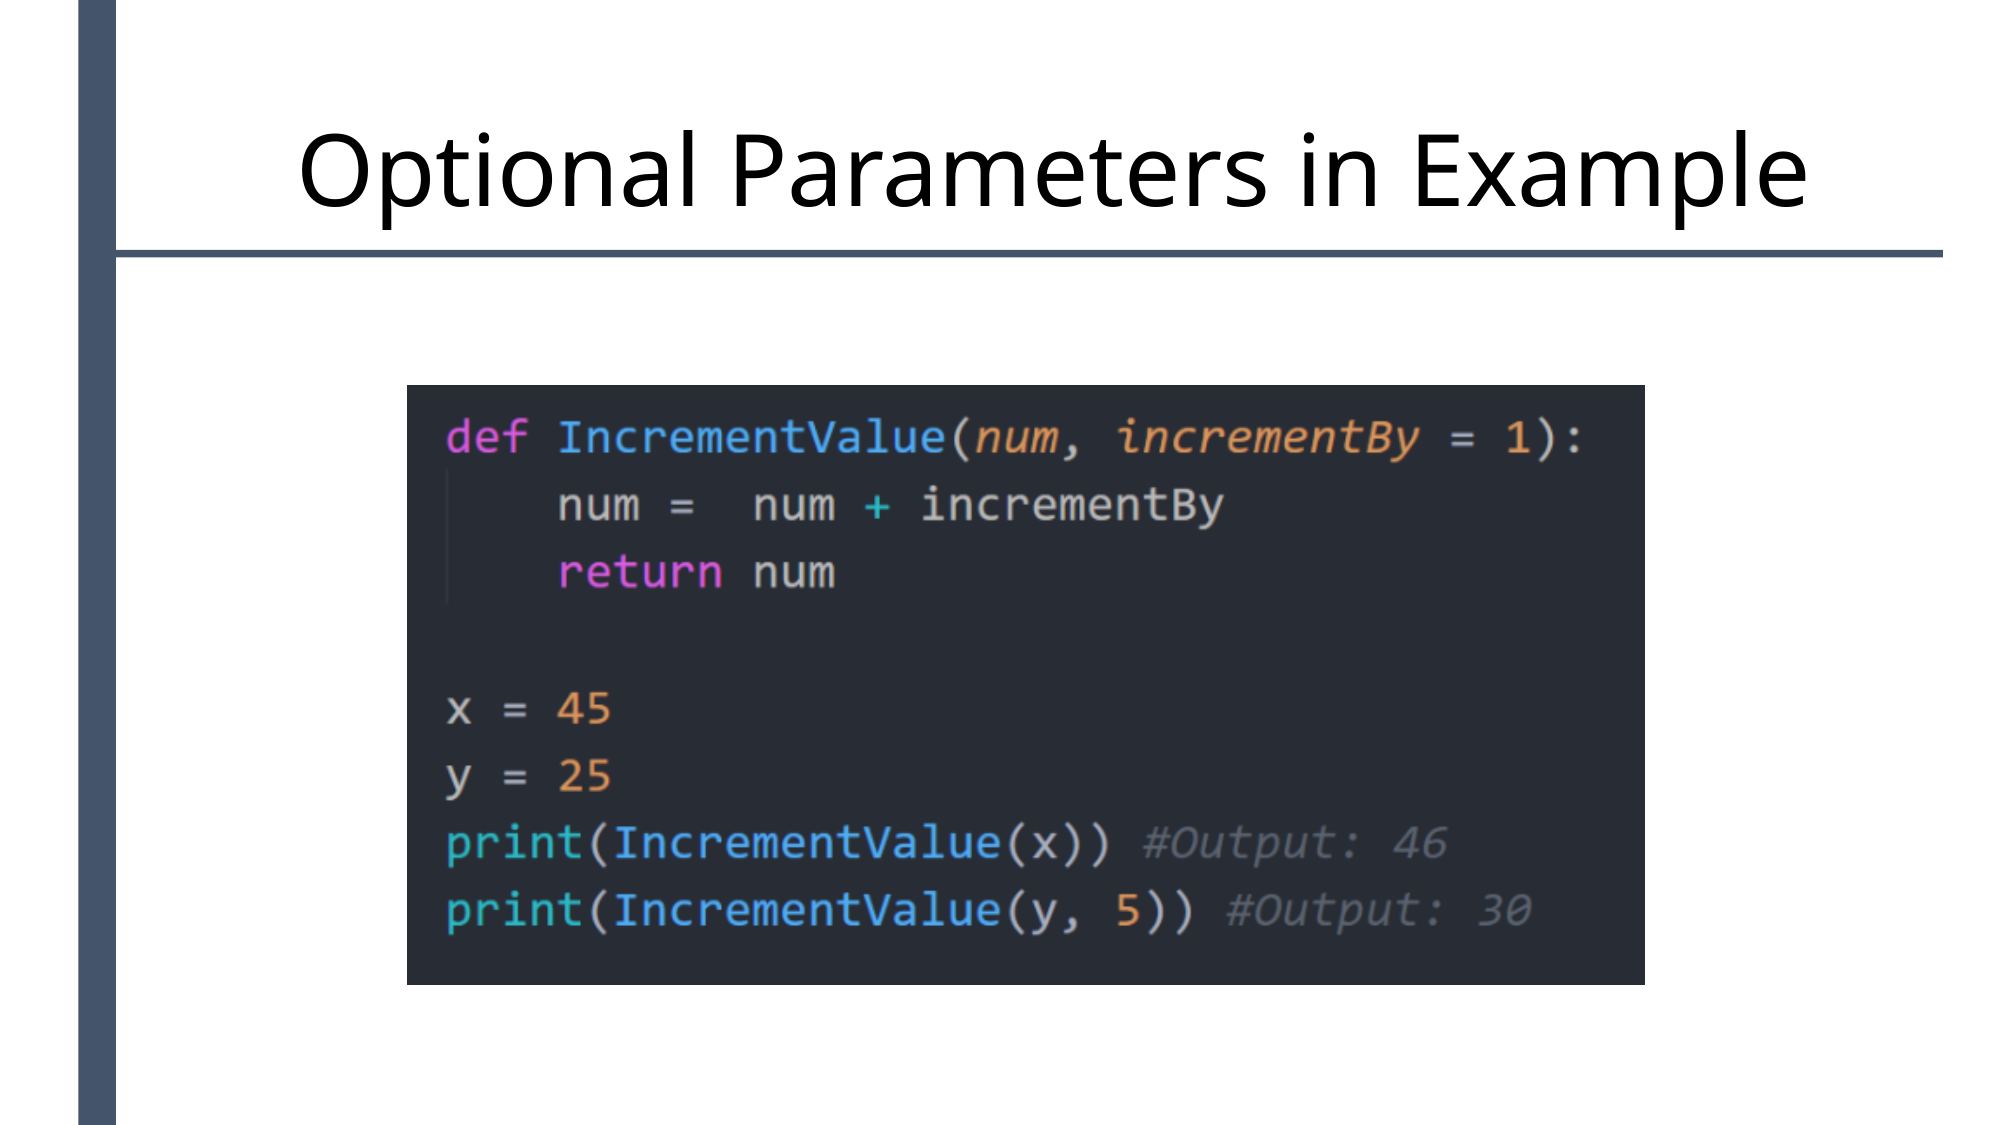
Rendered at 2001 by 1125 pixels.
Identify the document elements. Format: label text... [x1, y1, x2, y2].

picture [407, 385, 1645, 985]
text_box Optional Parameters in Example [126, 98, 1982, 234]
text_box [106, 247, 1946, 260]
